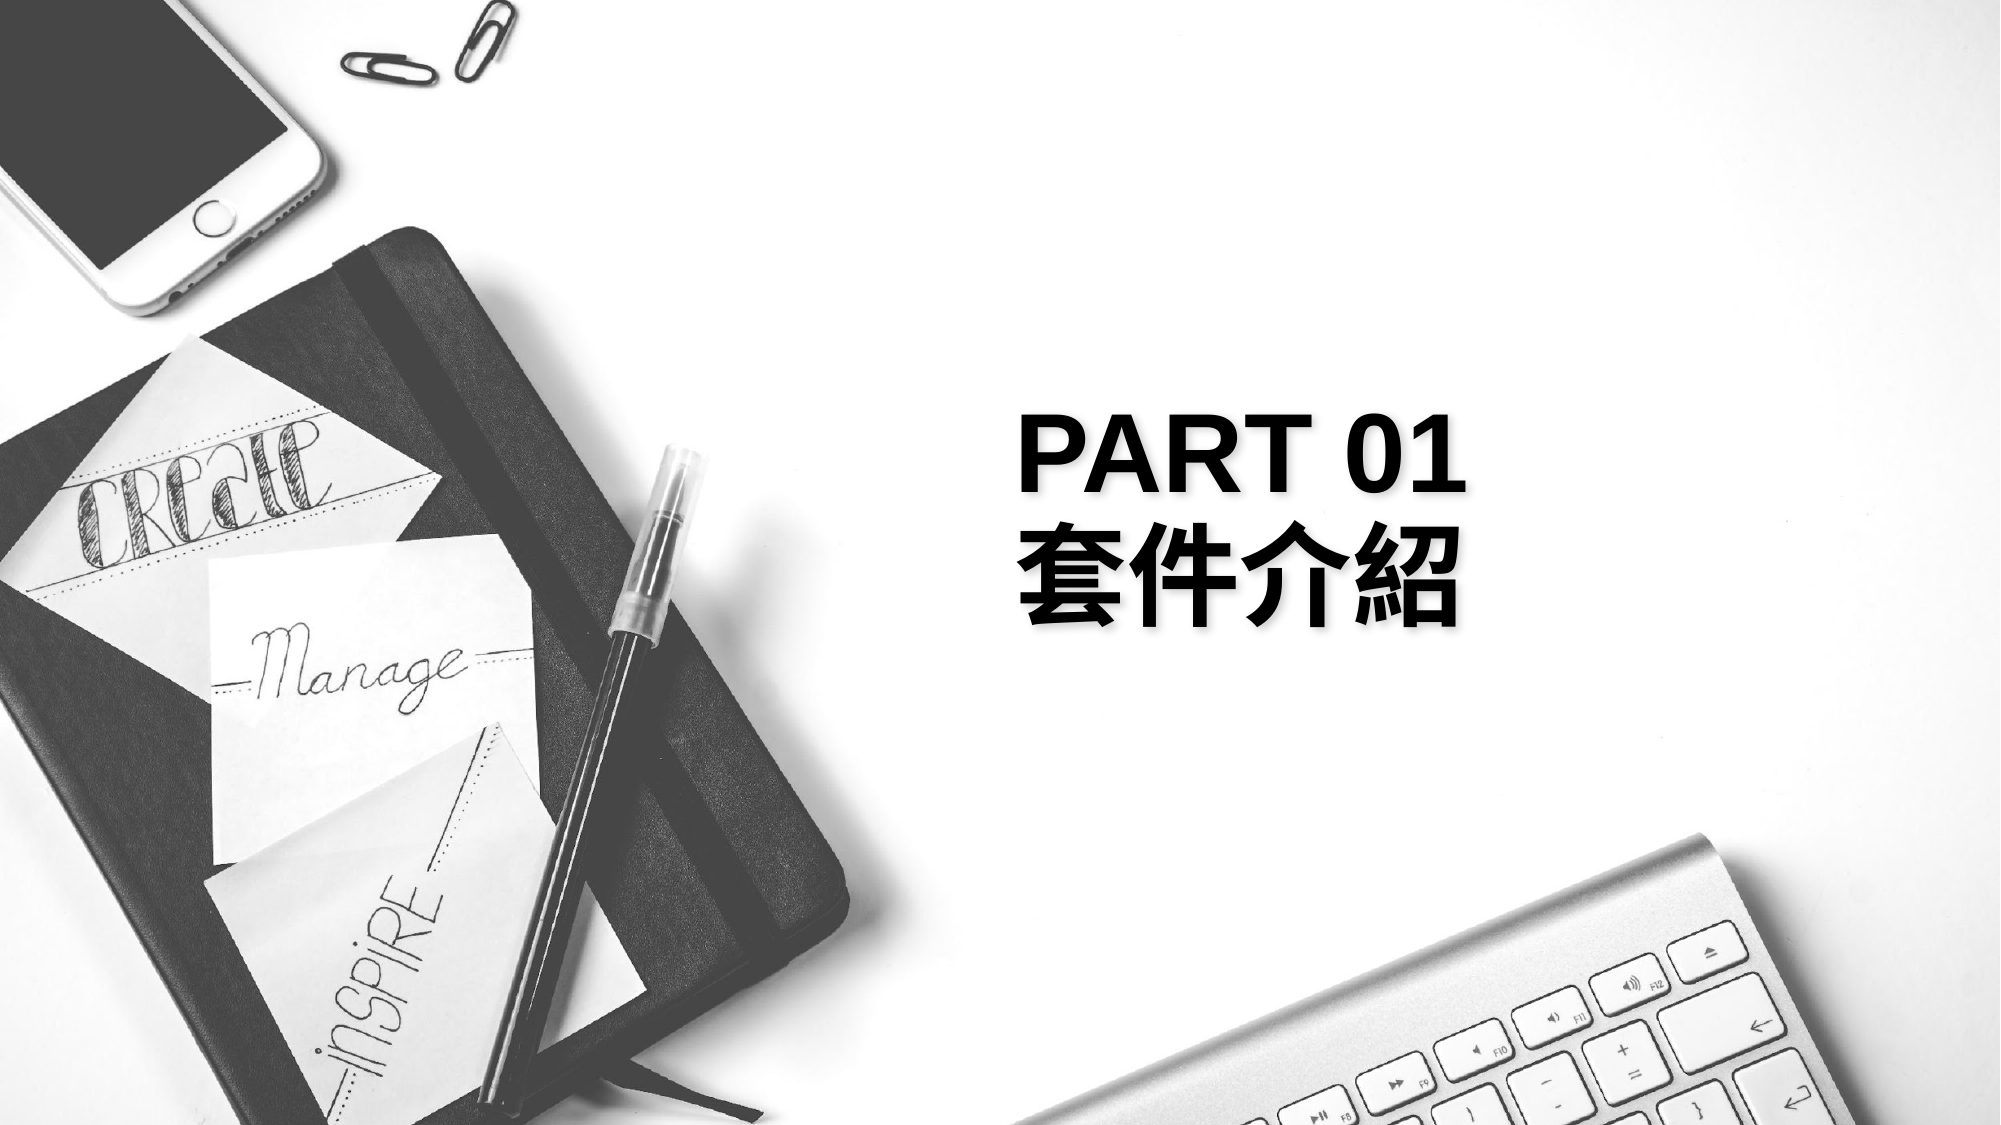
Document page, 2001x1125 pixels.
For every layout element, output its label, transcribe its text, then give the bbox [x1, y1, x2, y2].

text_box PART 01 [999, 371, 1917, 522]
picture [0, 0, 2000, 1125]
text_box 套件介紹 [999, 498, 2000, 648]
